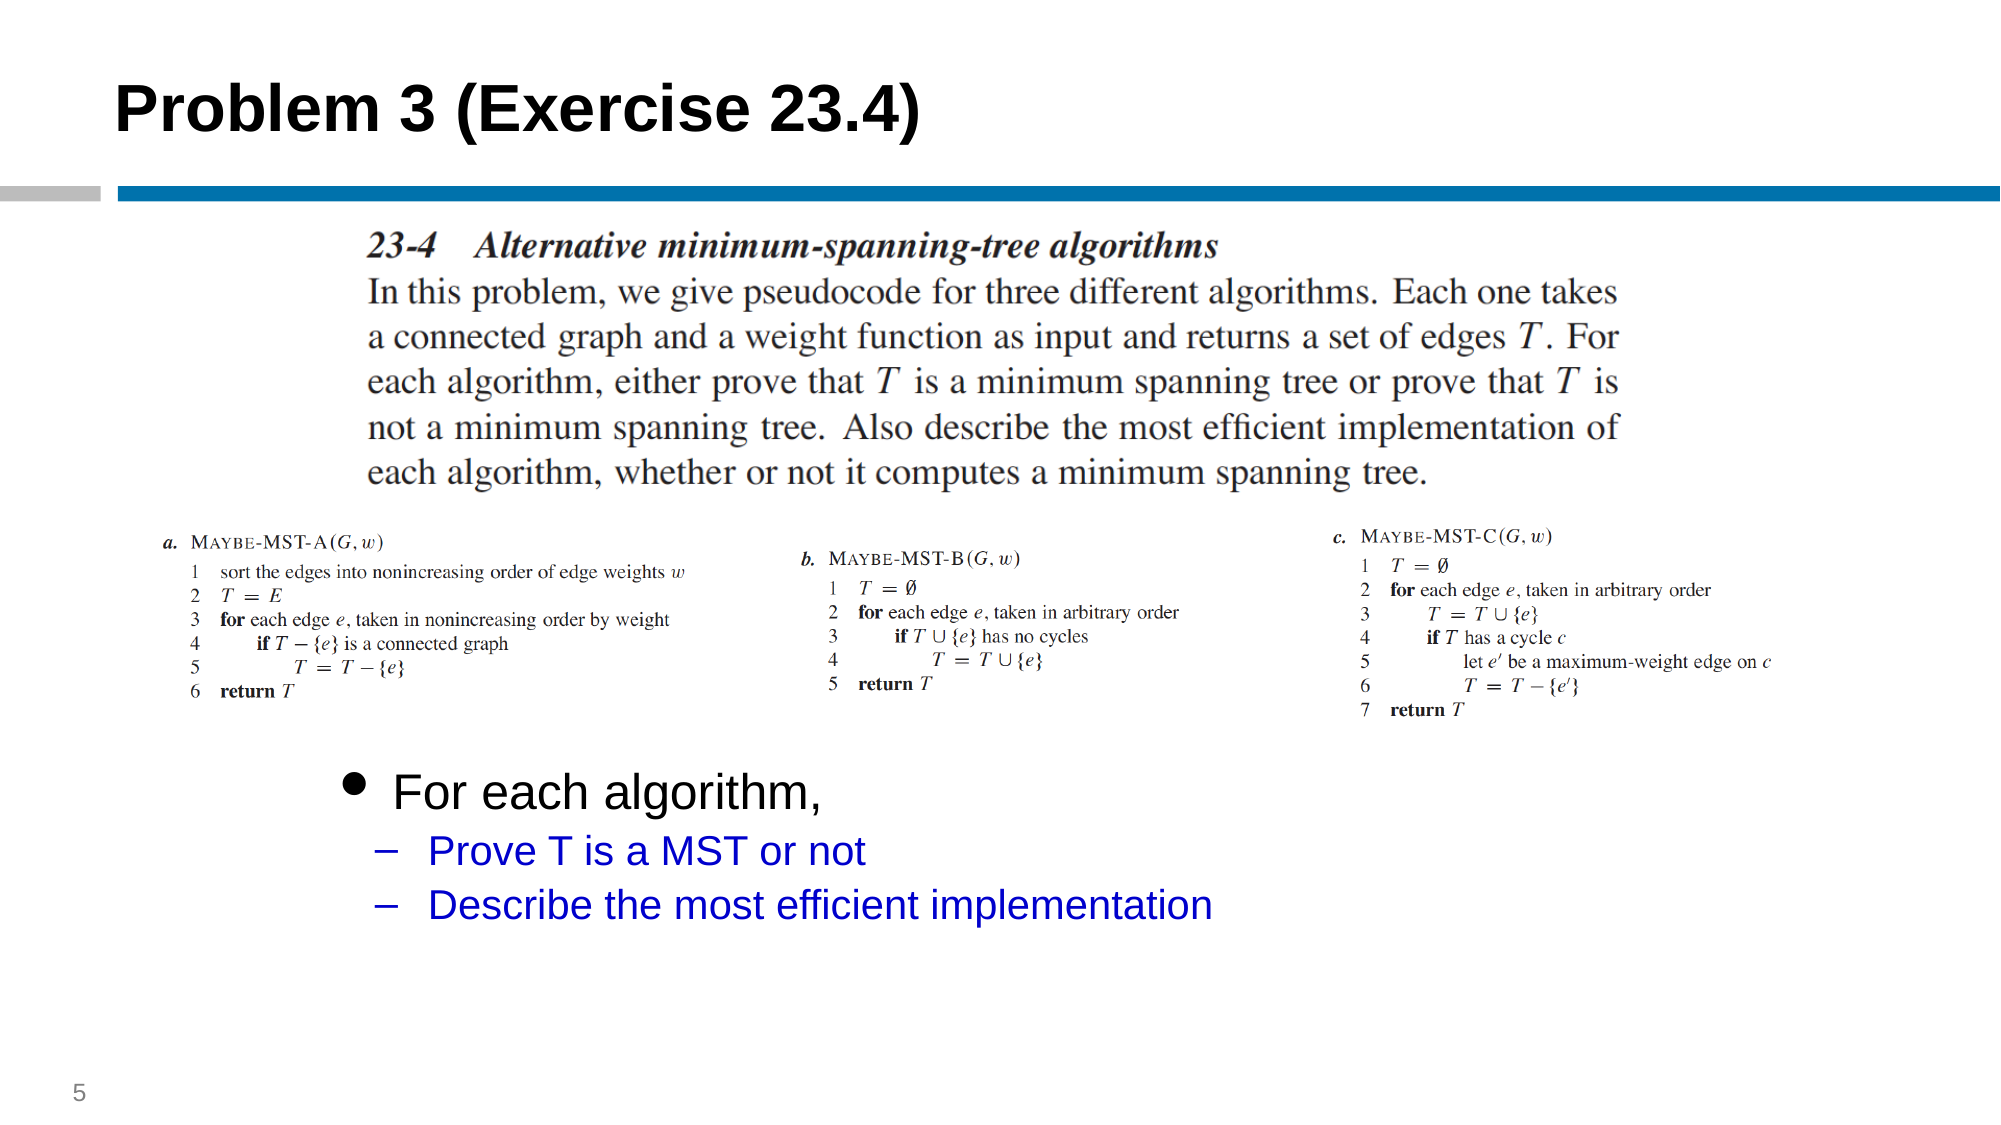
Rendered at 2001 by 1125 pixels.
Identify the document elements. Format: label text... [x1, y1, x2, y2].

title Problem 3 (Exercise 23.4) [99, 11, 2000, 199]
text_box For each algorithm, Prove T is a MST or not Describe the most efficient implementation [324, 751, 1675, 1042]
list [353, 220, 1646, 511]
picture [149, 503, 2001, 730]
